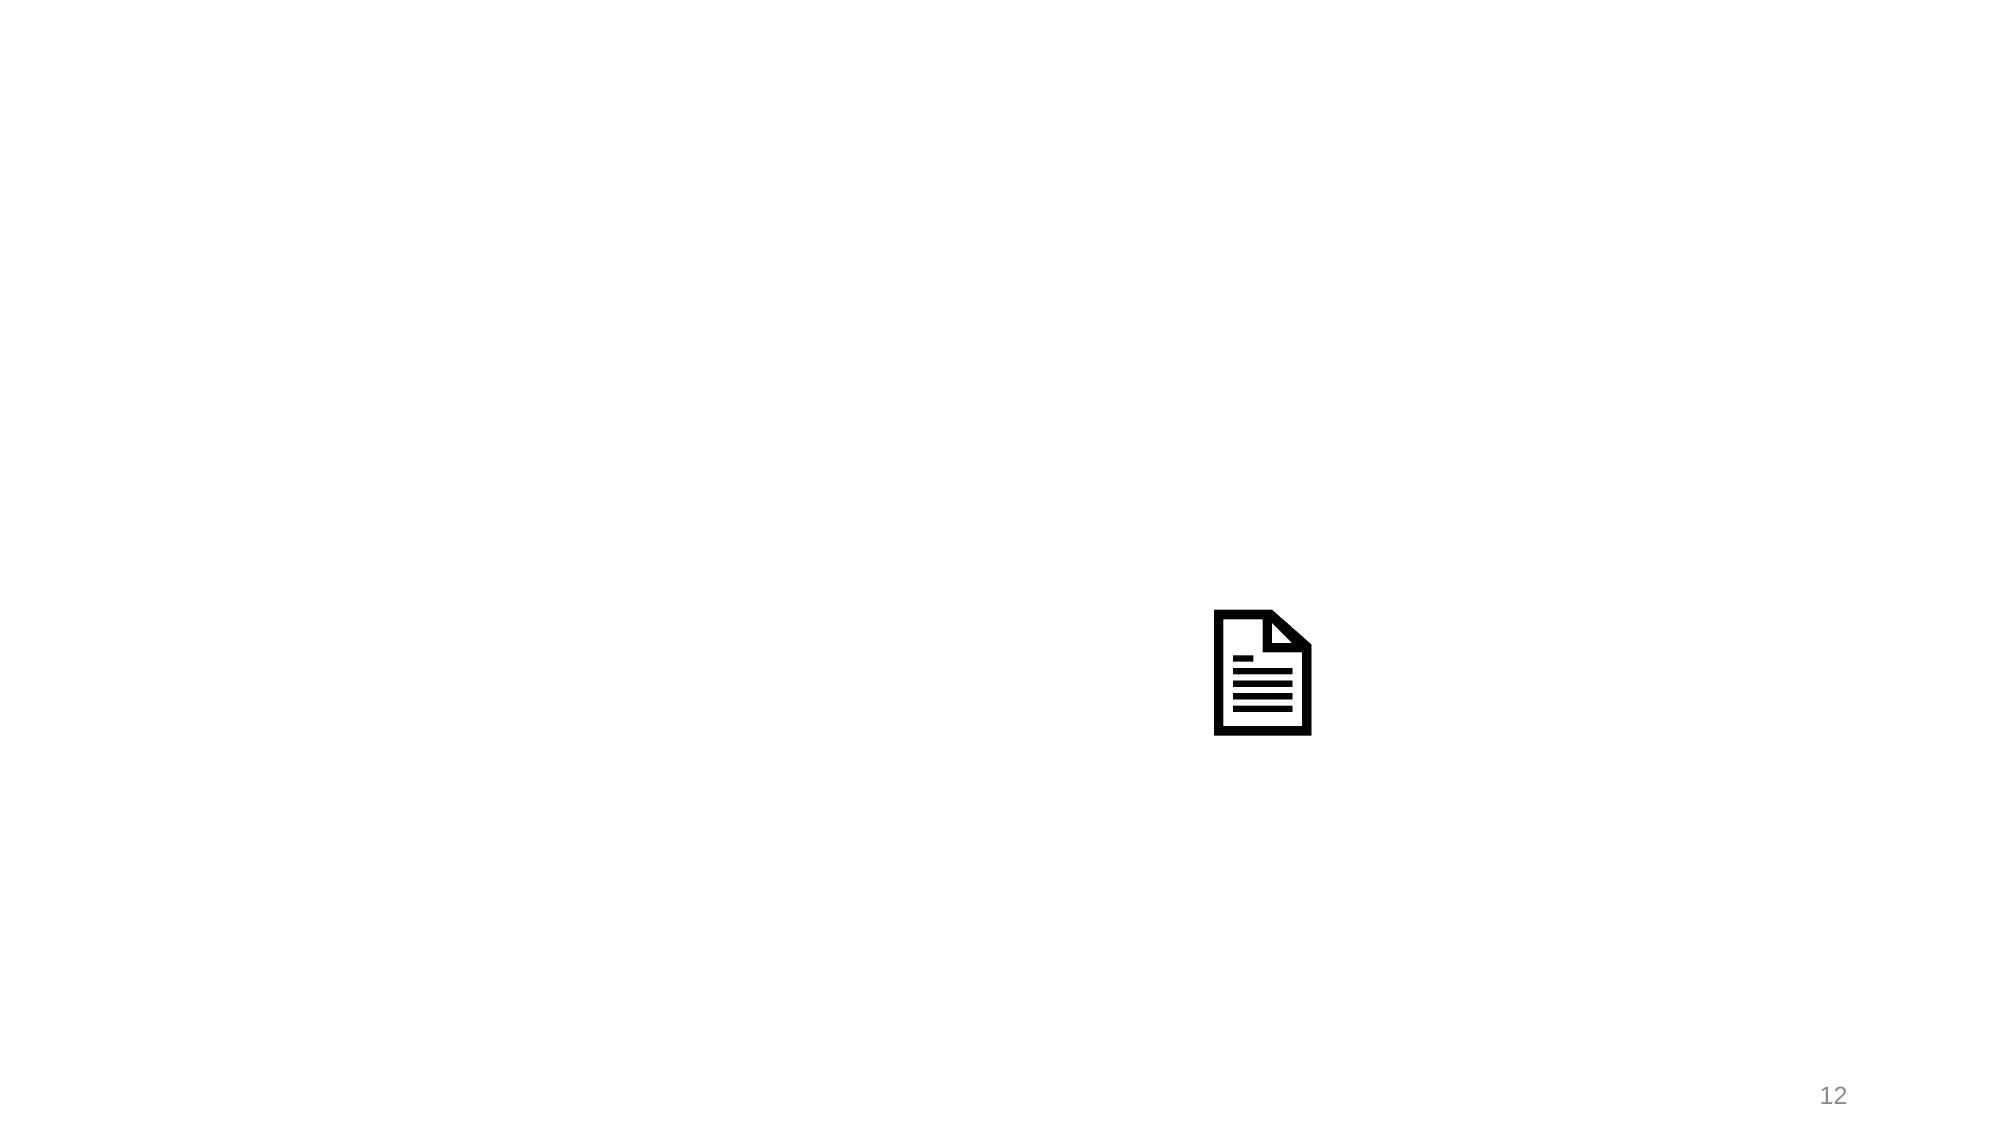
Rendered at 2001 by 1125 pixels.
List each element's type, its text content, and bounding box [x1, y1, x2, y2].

slide_number 12 [1412, 1064, 1863, 1125]
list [1187, 597, 1338, 748]
